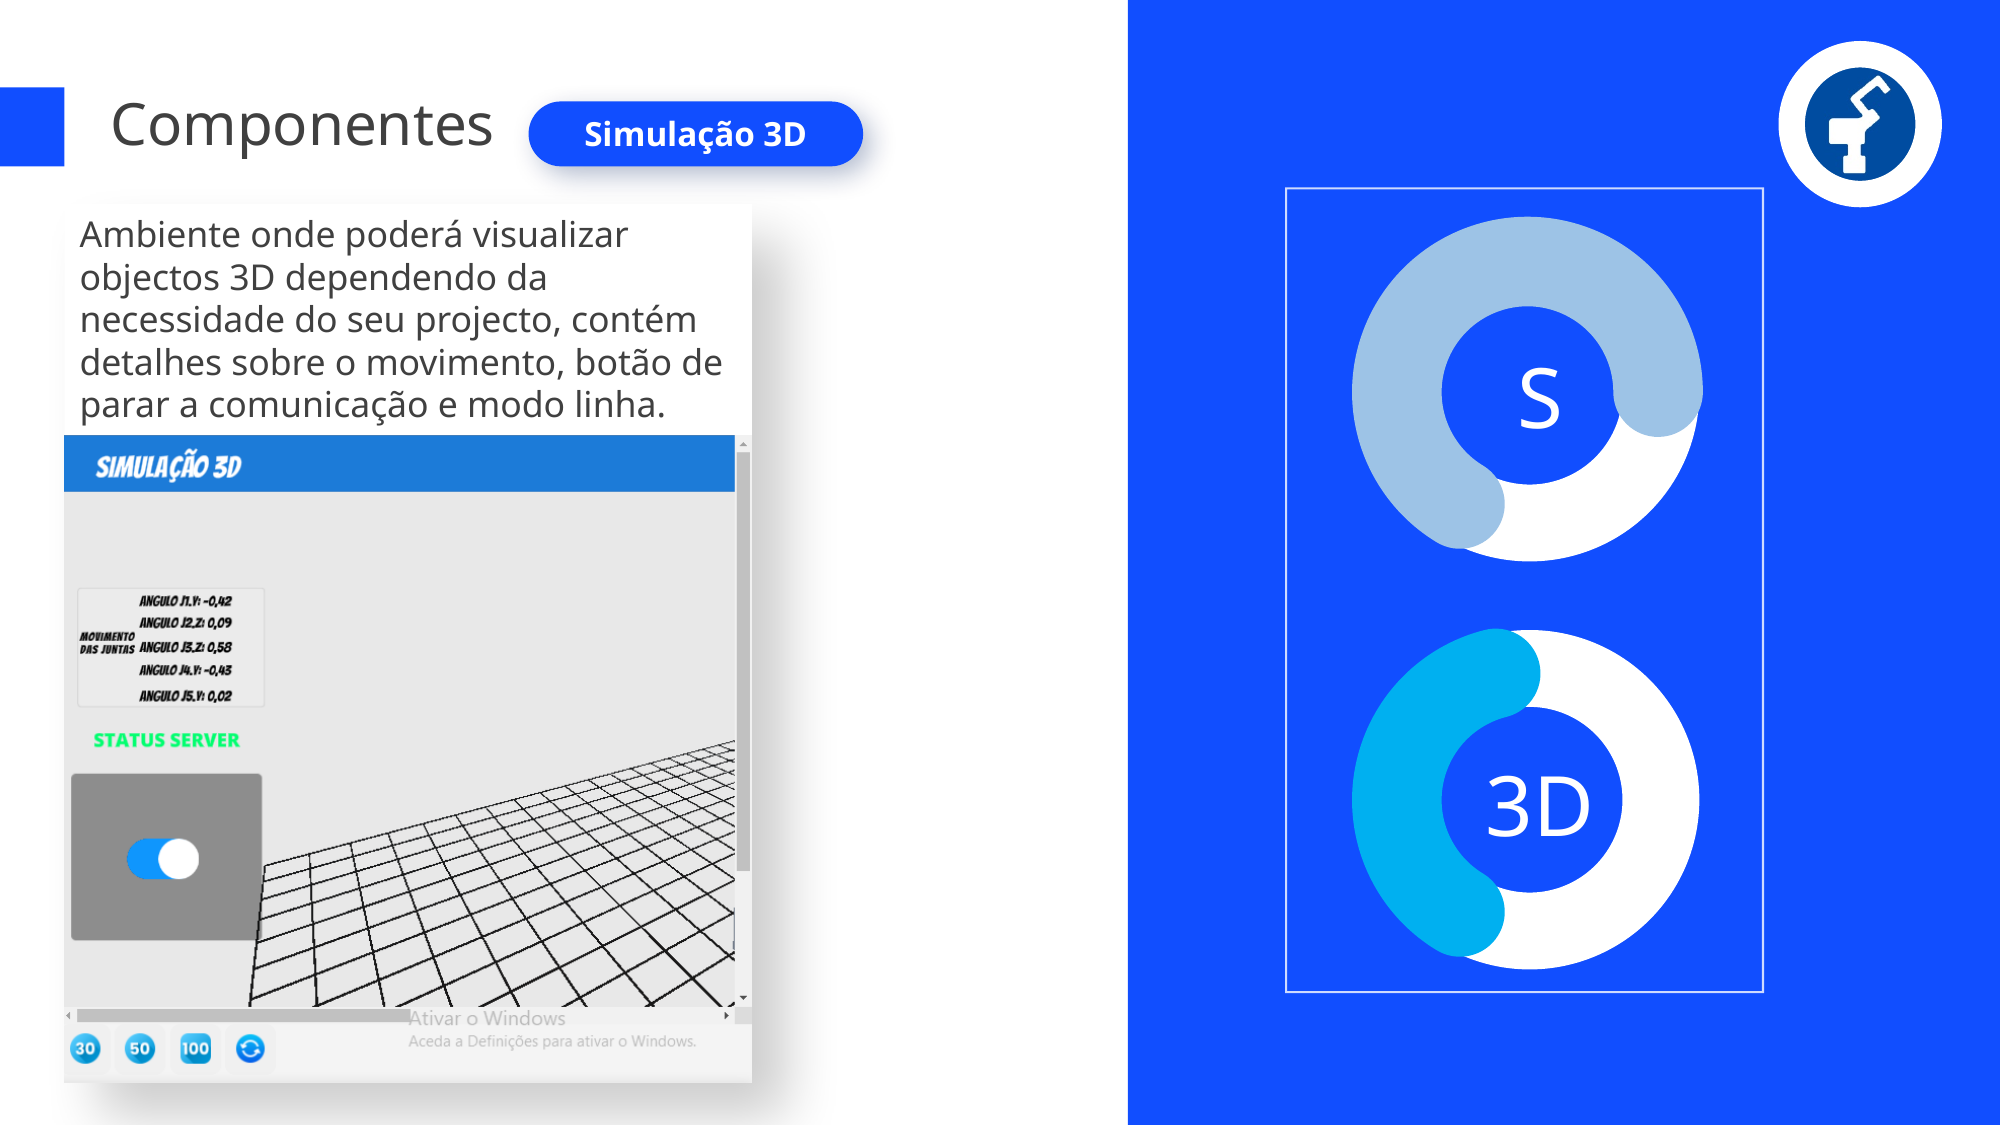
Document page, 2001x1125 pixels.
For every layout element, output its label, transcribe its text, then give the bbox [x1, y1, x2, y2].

text_box Simulação 3D [560, 106, 832, 167]
text_box Componentes [95, 80, 520, 166]
picture [64, 435, 752, 1083]
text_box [64, 204, 752, 435]
text_box [0, 86, 66, 167]
picture [1802, 66, 1918, 182]
text_box [527, 100, 865, 168]
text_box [1127, 0, 2000, 1125]
